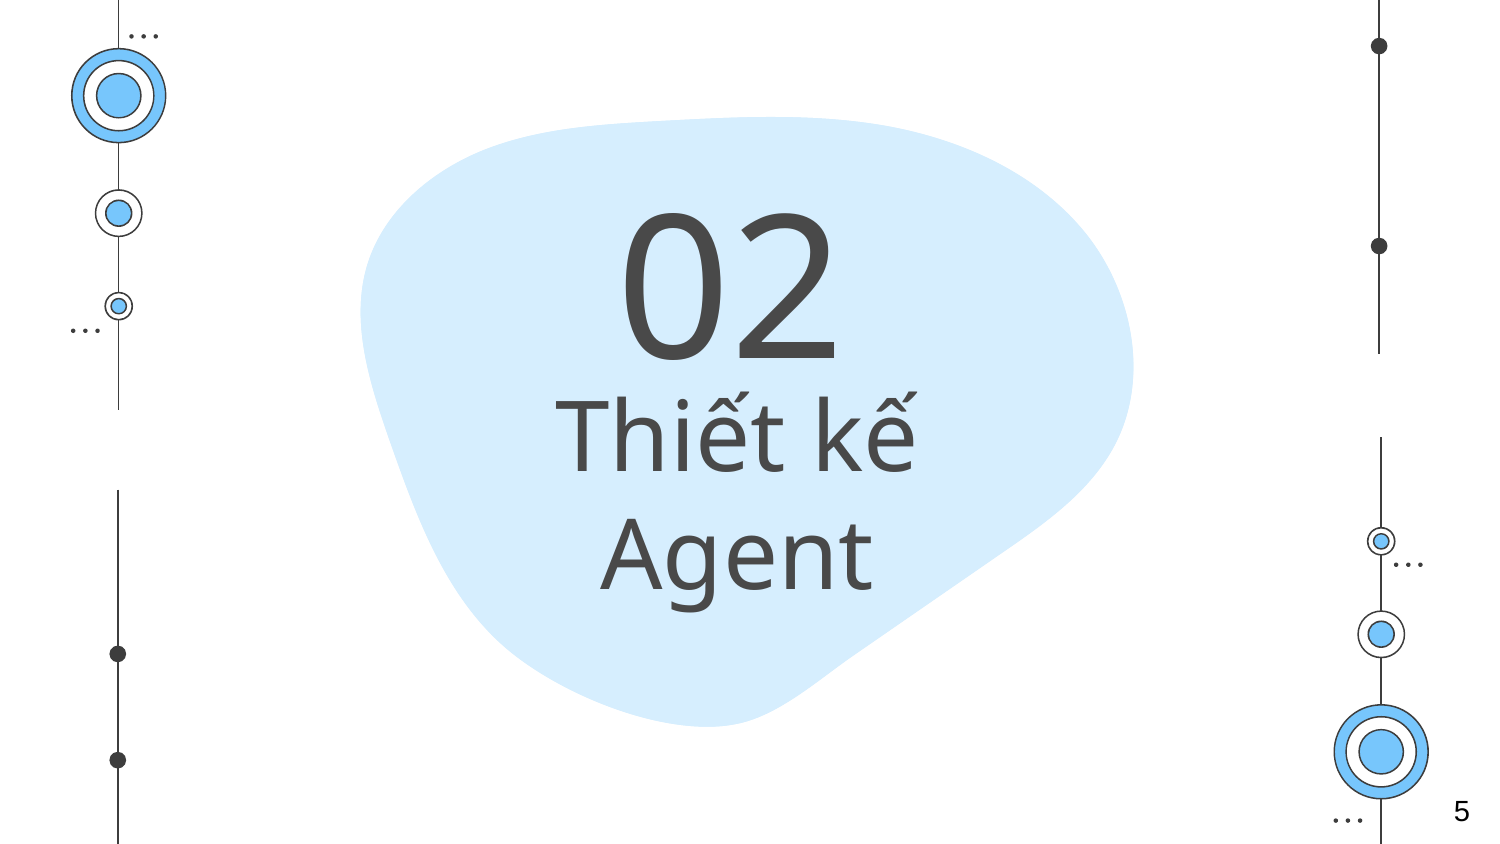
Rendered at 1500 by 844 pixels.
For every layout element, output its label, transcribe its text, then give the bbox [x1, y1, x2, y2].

text_box 5 [1439, 784, 1486, 835]
title 02 [487, 190, 975, 366]
title Thiết kế Agent [435, 425, 1039, 558]
